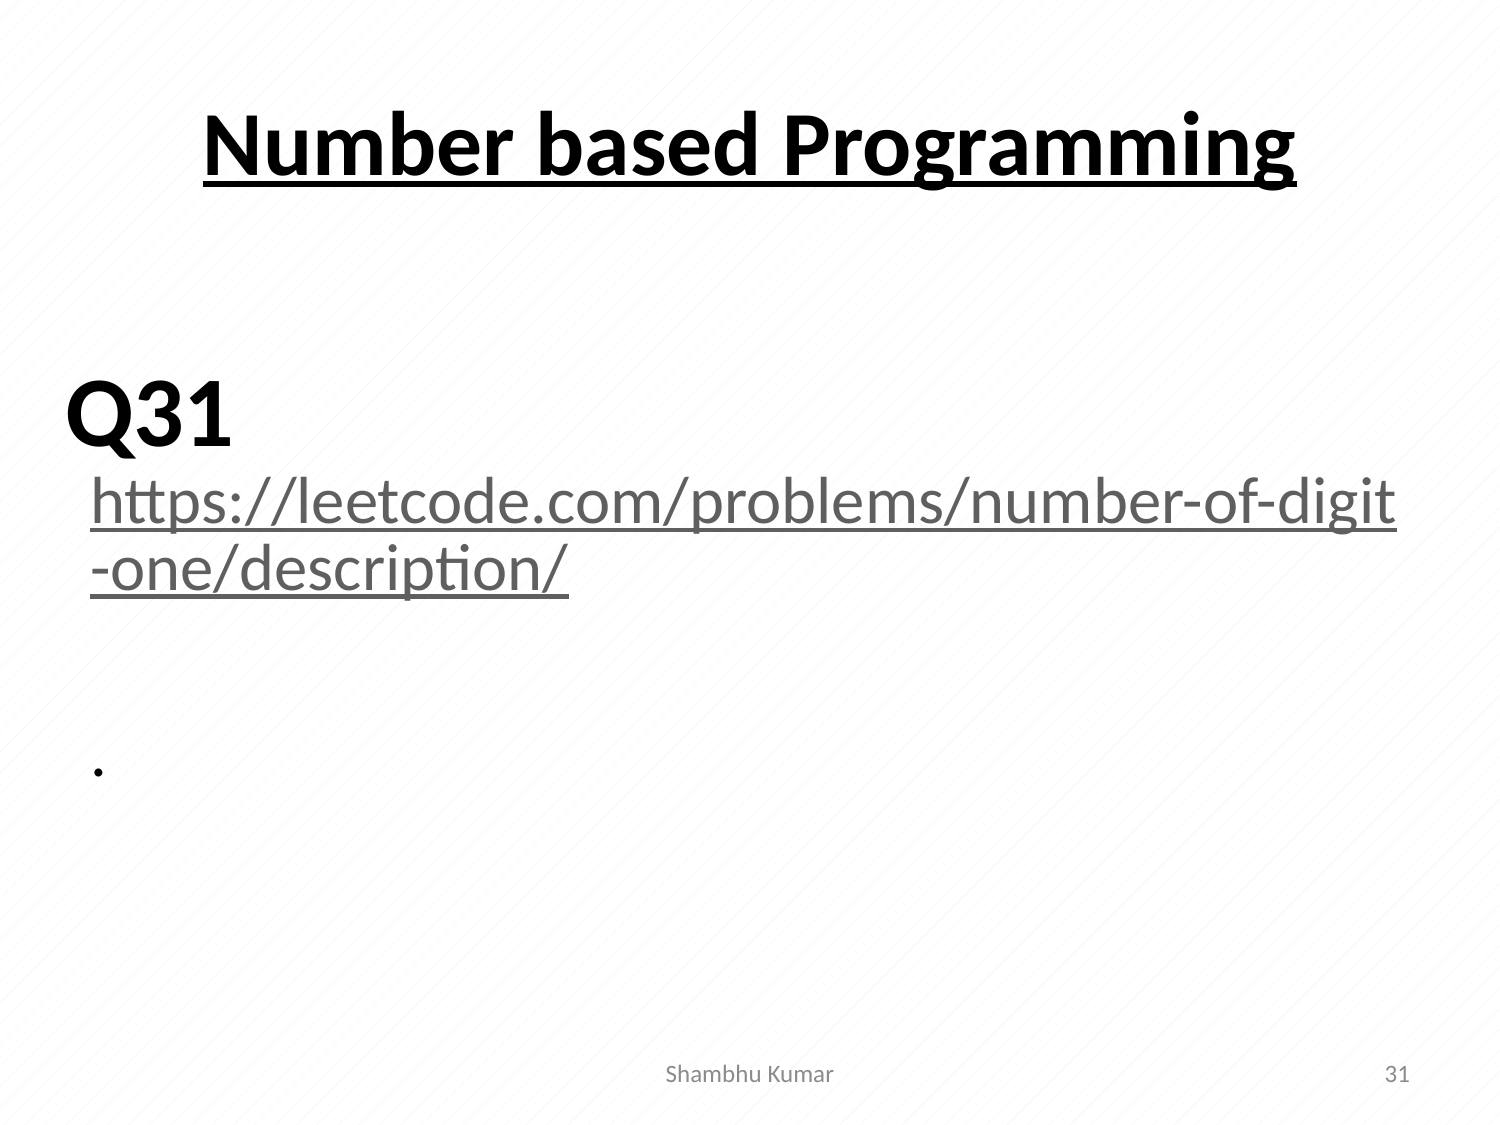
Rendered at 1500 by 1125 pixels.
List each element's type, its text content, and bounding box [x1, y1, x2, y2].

text_box Q31 [37, 337, 250, 475]
title Number based Programming [75, 45, 1425, 233]
footer Shambhu Kumar [512, 1042, 988, 1103]
list https://leetcode.com/problems/number-of-digit-one/description/ . [75, 262, 1425, 1005]
slide_number 31 [1074, 1042, 1425, 1103]
